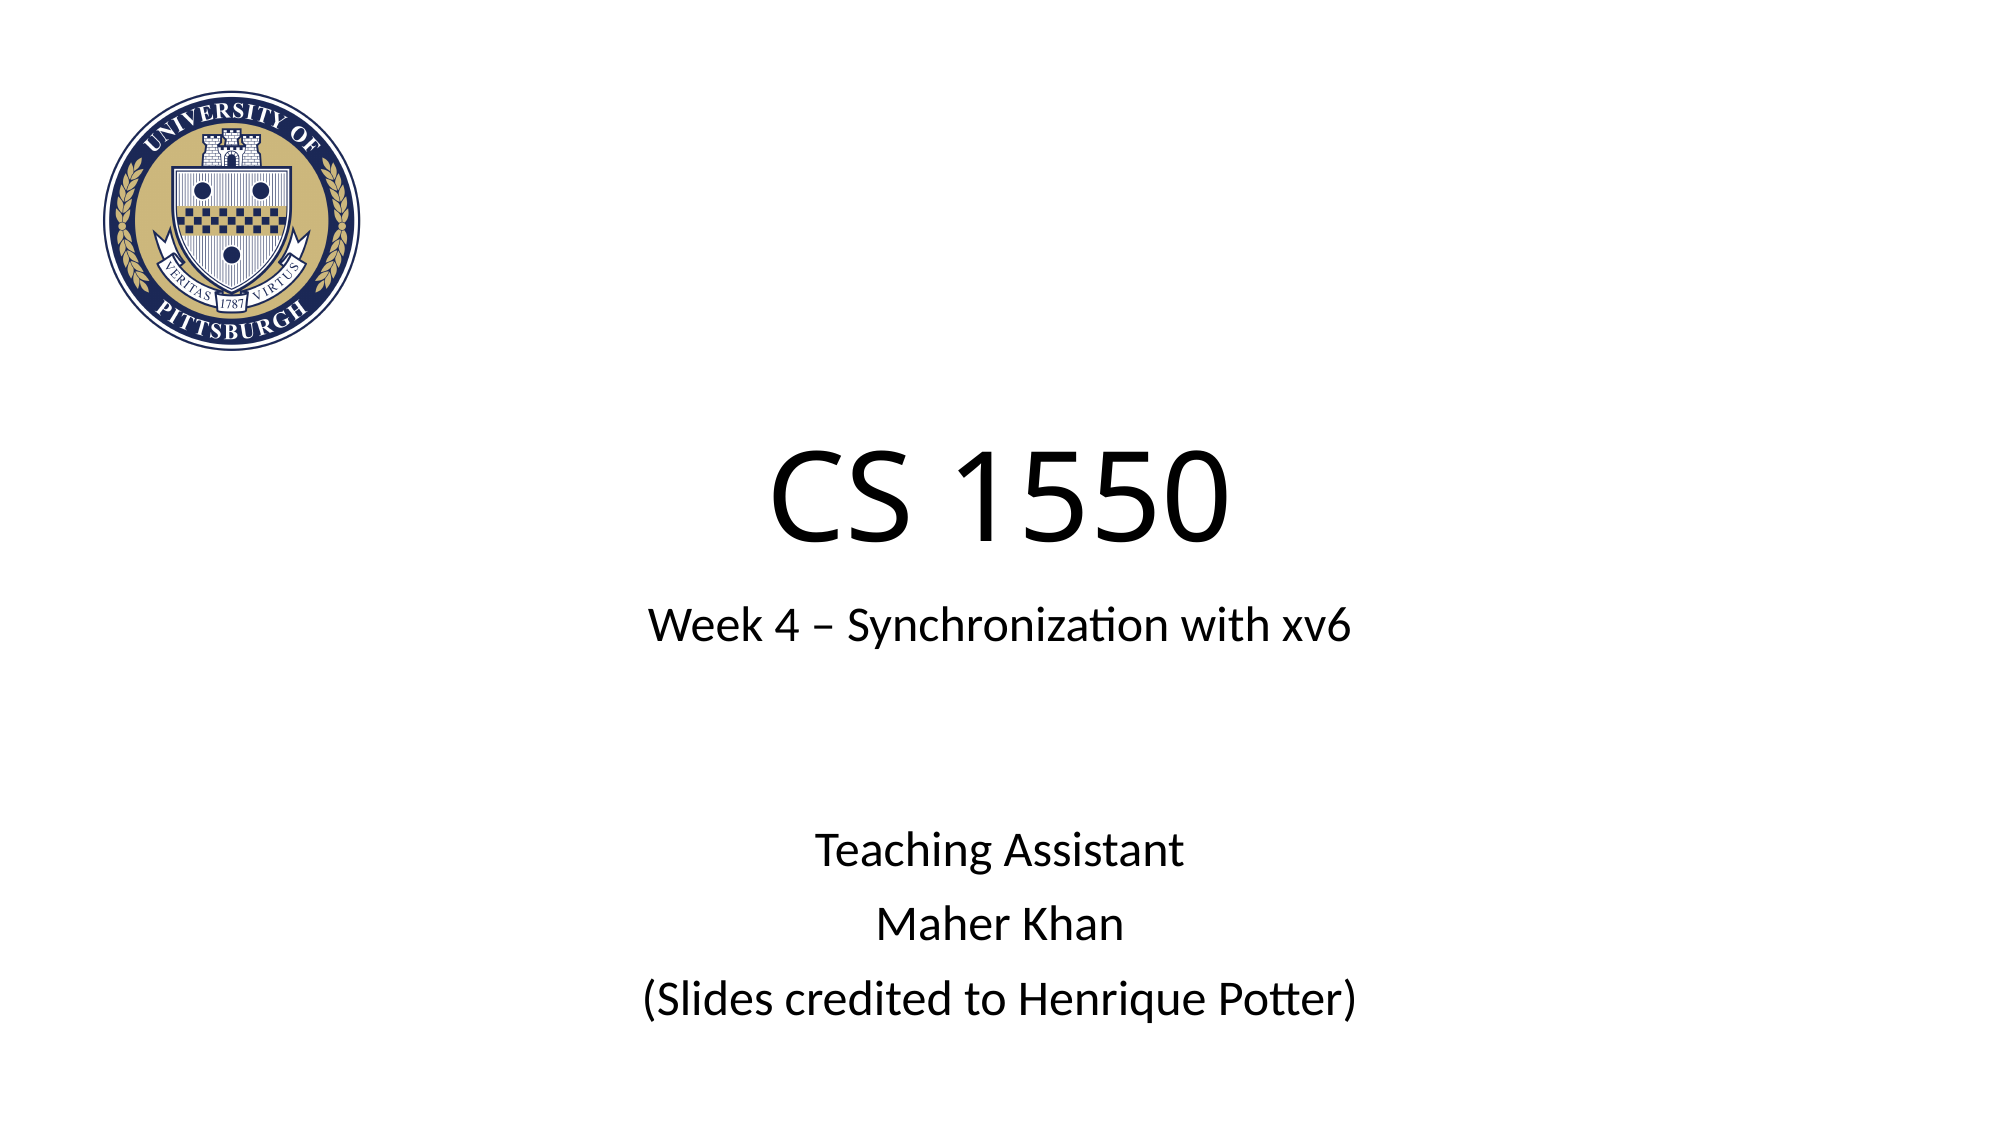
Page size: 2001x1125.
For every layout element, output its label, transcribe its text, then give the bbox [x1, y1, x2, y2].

subtitle Week 4 – Synchronization with xv6 Teaching Assistant Maher Khan (Slides credited to Henrique Potter) [249, 590, 1750, 1063]
title CS 1550 [249, 184, 1750, 576]
picture [101, 89, 361, 353]
